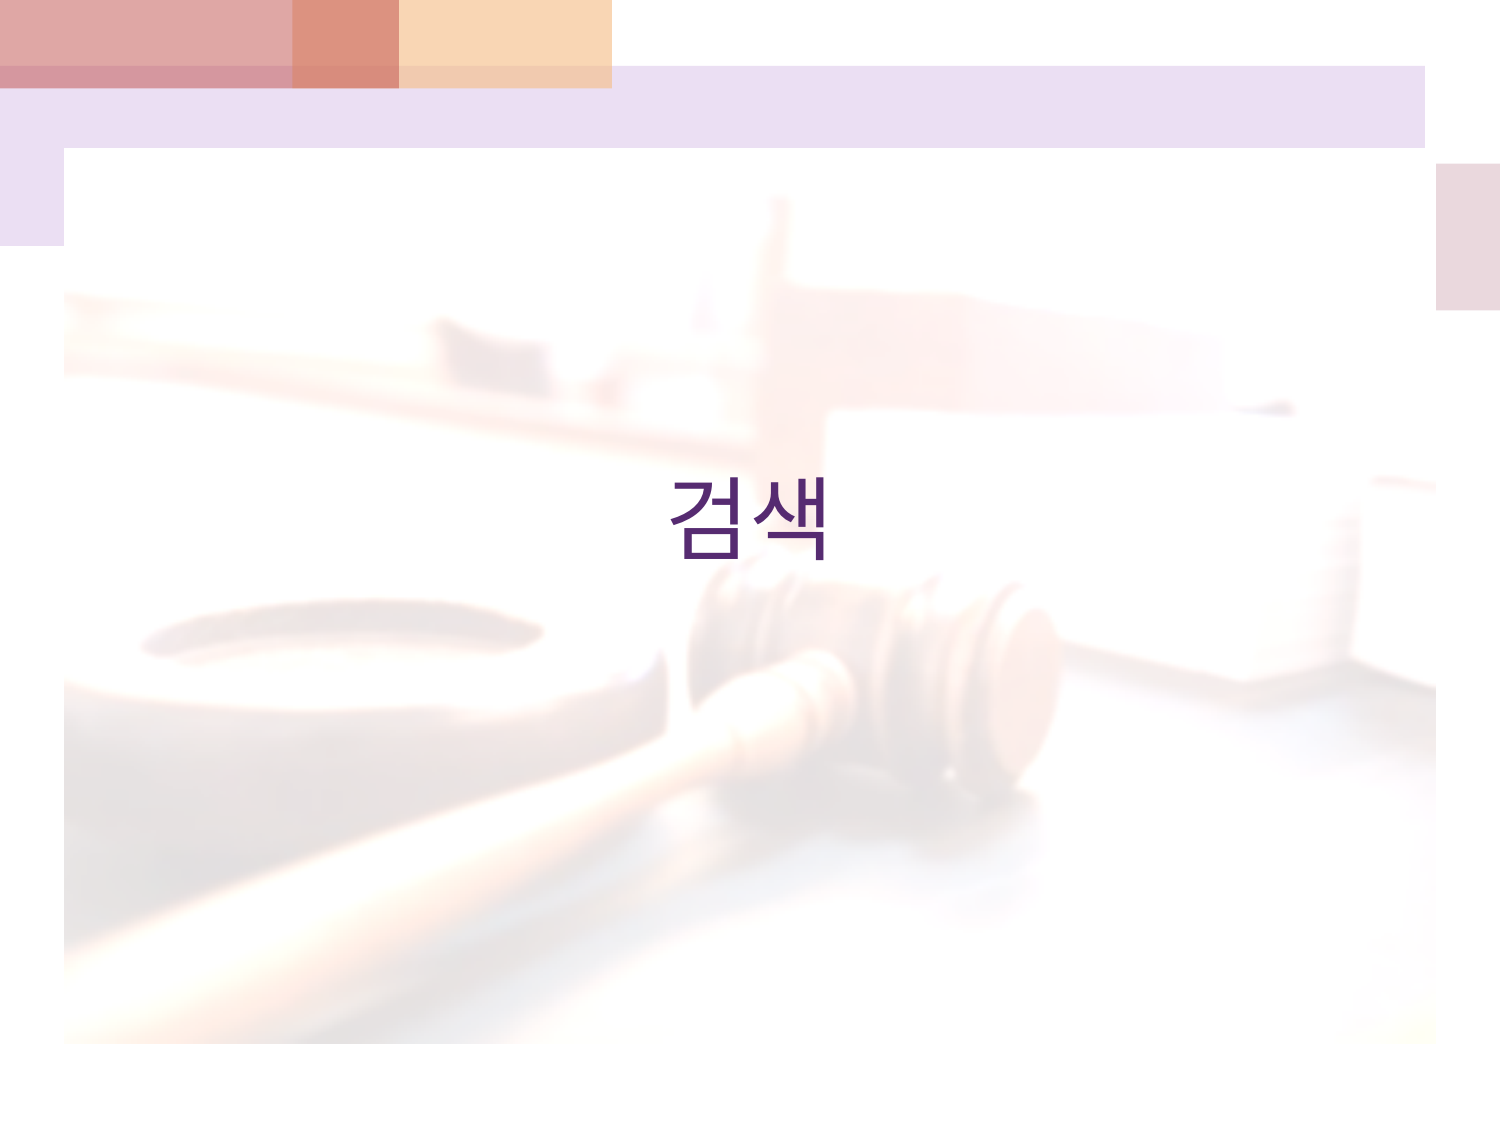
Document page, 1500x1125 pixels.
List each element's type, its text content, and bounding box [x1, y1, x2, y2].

title 검색 [75, 438, 1425, 597]
